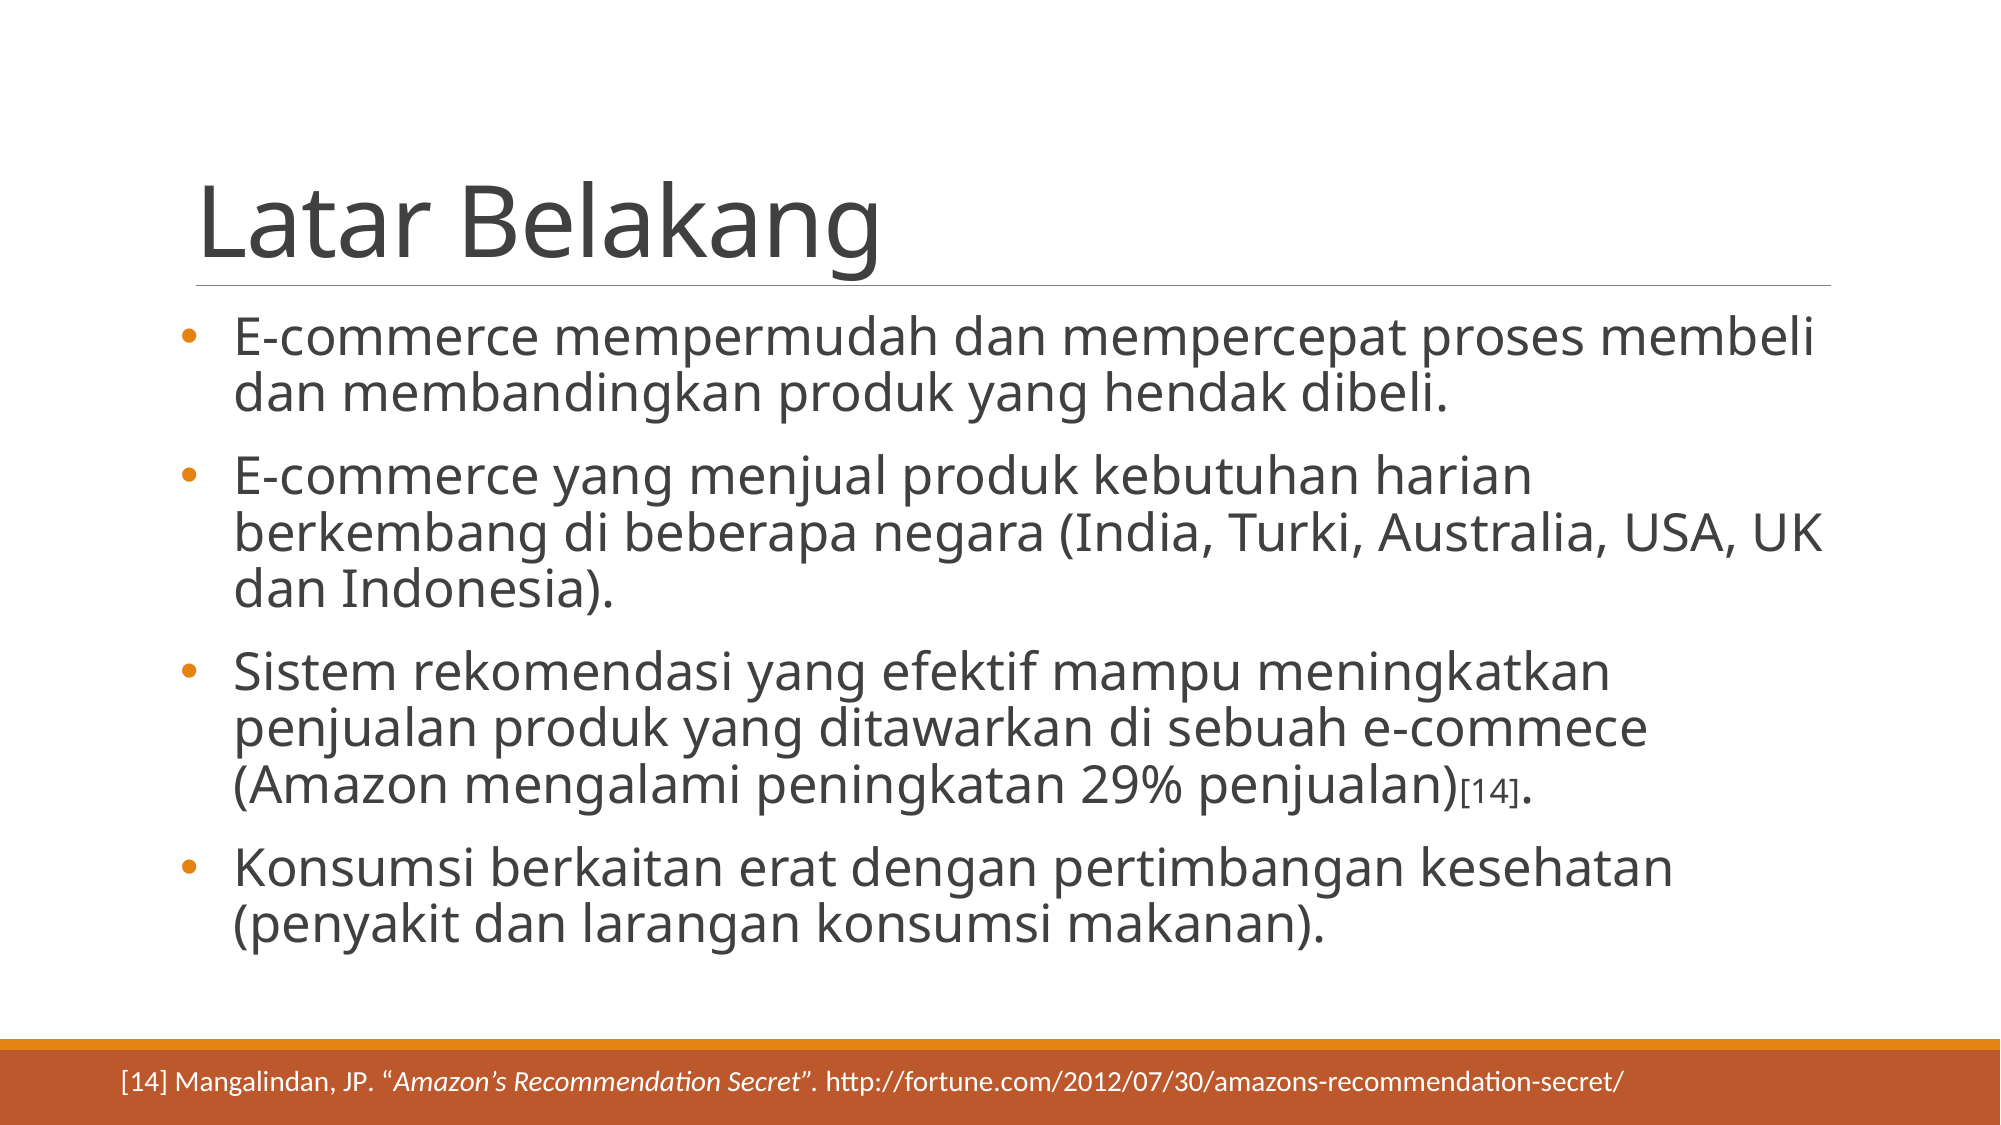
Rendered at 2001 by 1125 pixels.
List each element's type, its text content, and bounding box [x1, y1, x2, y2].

title Latar Belakang [180, 47, 1830, 285]
text_box [14] Mangalindan, JP. “Amazon’s Recommendation Secret”. http://fortune.com/2012/07/30/amazons-recommendation-secret/ [105, 1055, 1640, 1105]
list E-commerce mempermudah dan mempercepat proses membeli dan membandingkan produk yang hendak dibeli. E-commerce yang menjual produk kebutuhan harian berkembang di beberapa negara (India, Turki, Australia, USA, UK dan Indonesia). Sistem rekomendasi yang efektif mampu meningkatkan penjualan produk yang ditawarkan di sebuah e-commece (Amazon mengalami peningkatan 29% penjualan)[14]. Konsumsi berkaitan erat dengan pertimbangan kesehatan (penyakit dan larangan konsumsi makanan). [180, 302, 1830, 963]
